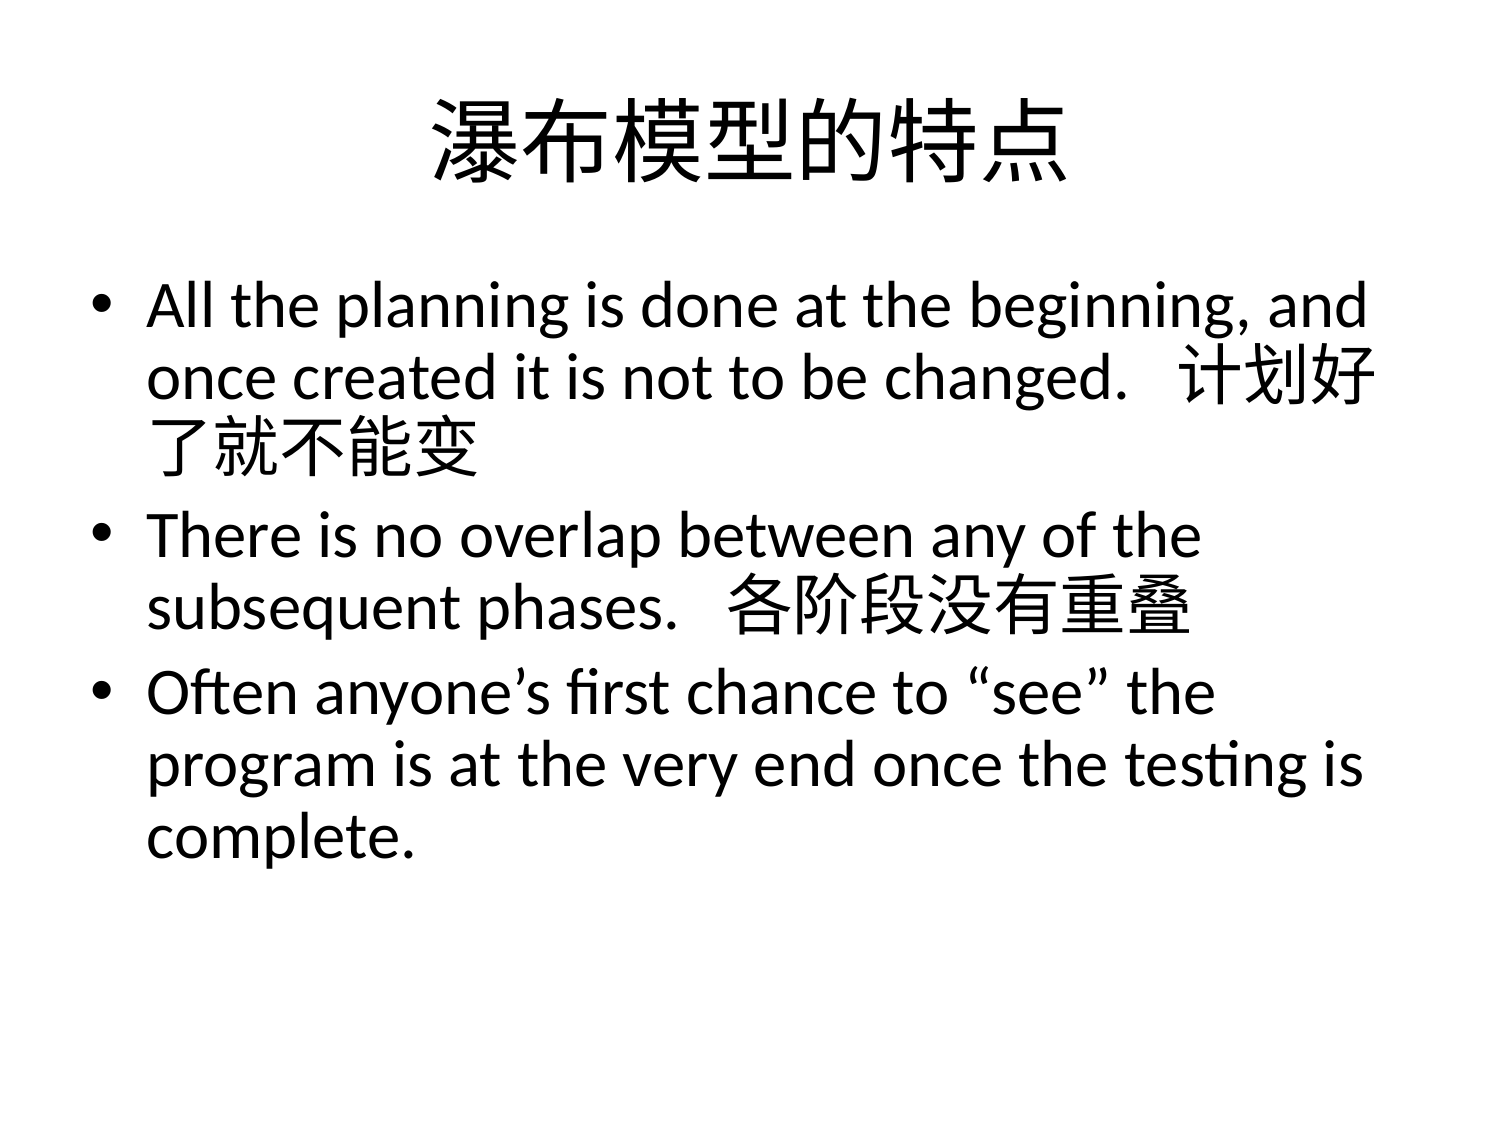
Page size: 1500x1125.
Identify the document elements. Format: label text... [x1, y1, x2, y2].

title 瀑布模型的特点 [75, 45, 1425, 233]
list All the planning is done at the beginning, and once created it is not to be changed. 计划好了就不能变 There is no overlap between any of the subsequent phases. 各阶段没有重叠 Often anyone’s first chance to “see” the program is at the very end once the testing is complete. [75, 262, 1425, 1005]
